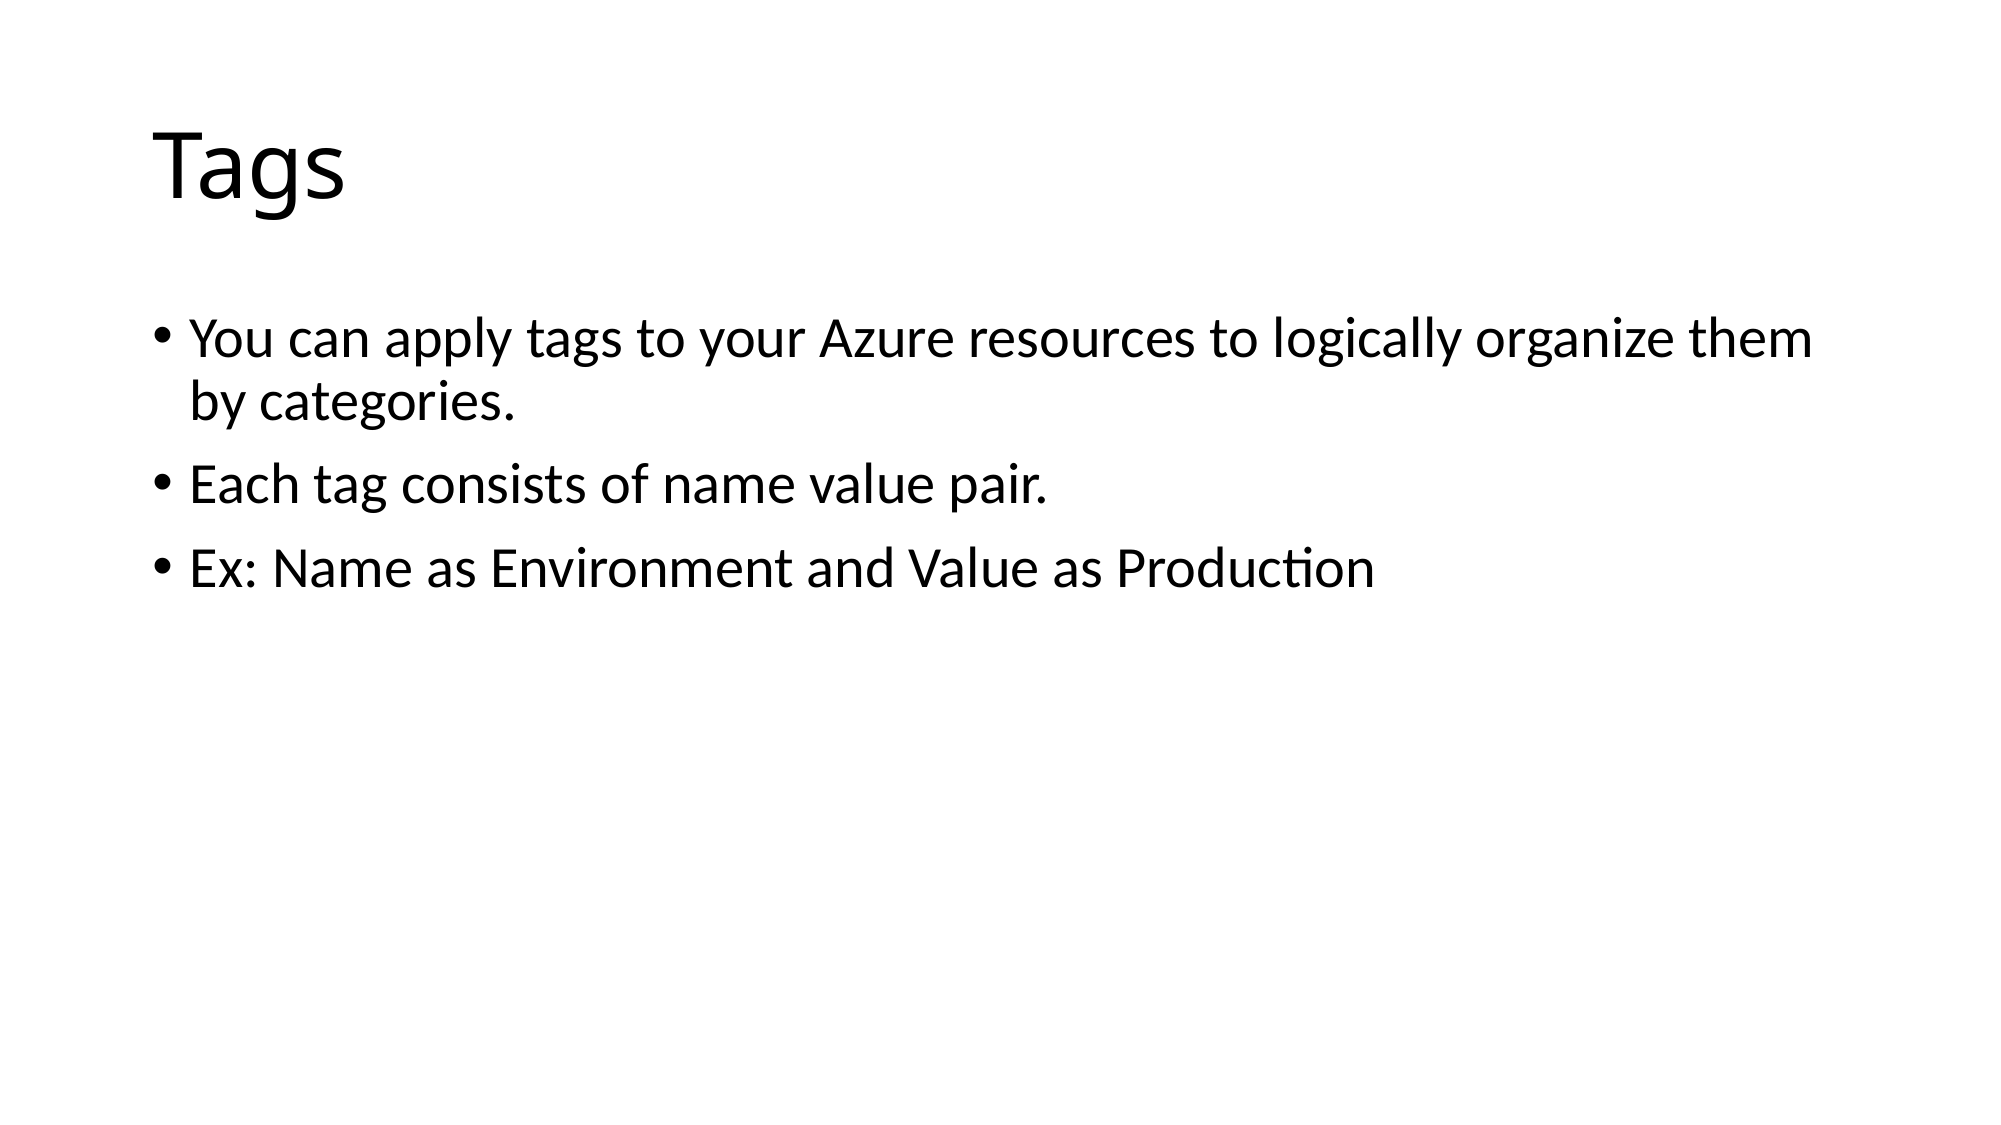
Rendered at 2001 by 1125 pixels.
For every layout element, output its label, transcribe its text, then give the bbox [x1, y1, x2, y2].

list You can apply tags to your Azure resources to logically organize them by categories. Each tag consists of name value pair. Ex: Name as Environment and Value as Production [137, 299, 1863, 1014]
title Tags [137, 59, 1863, 278]
